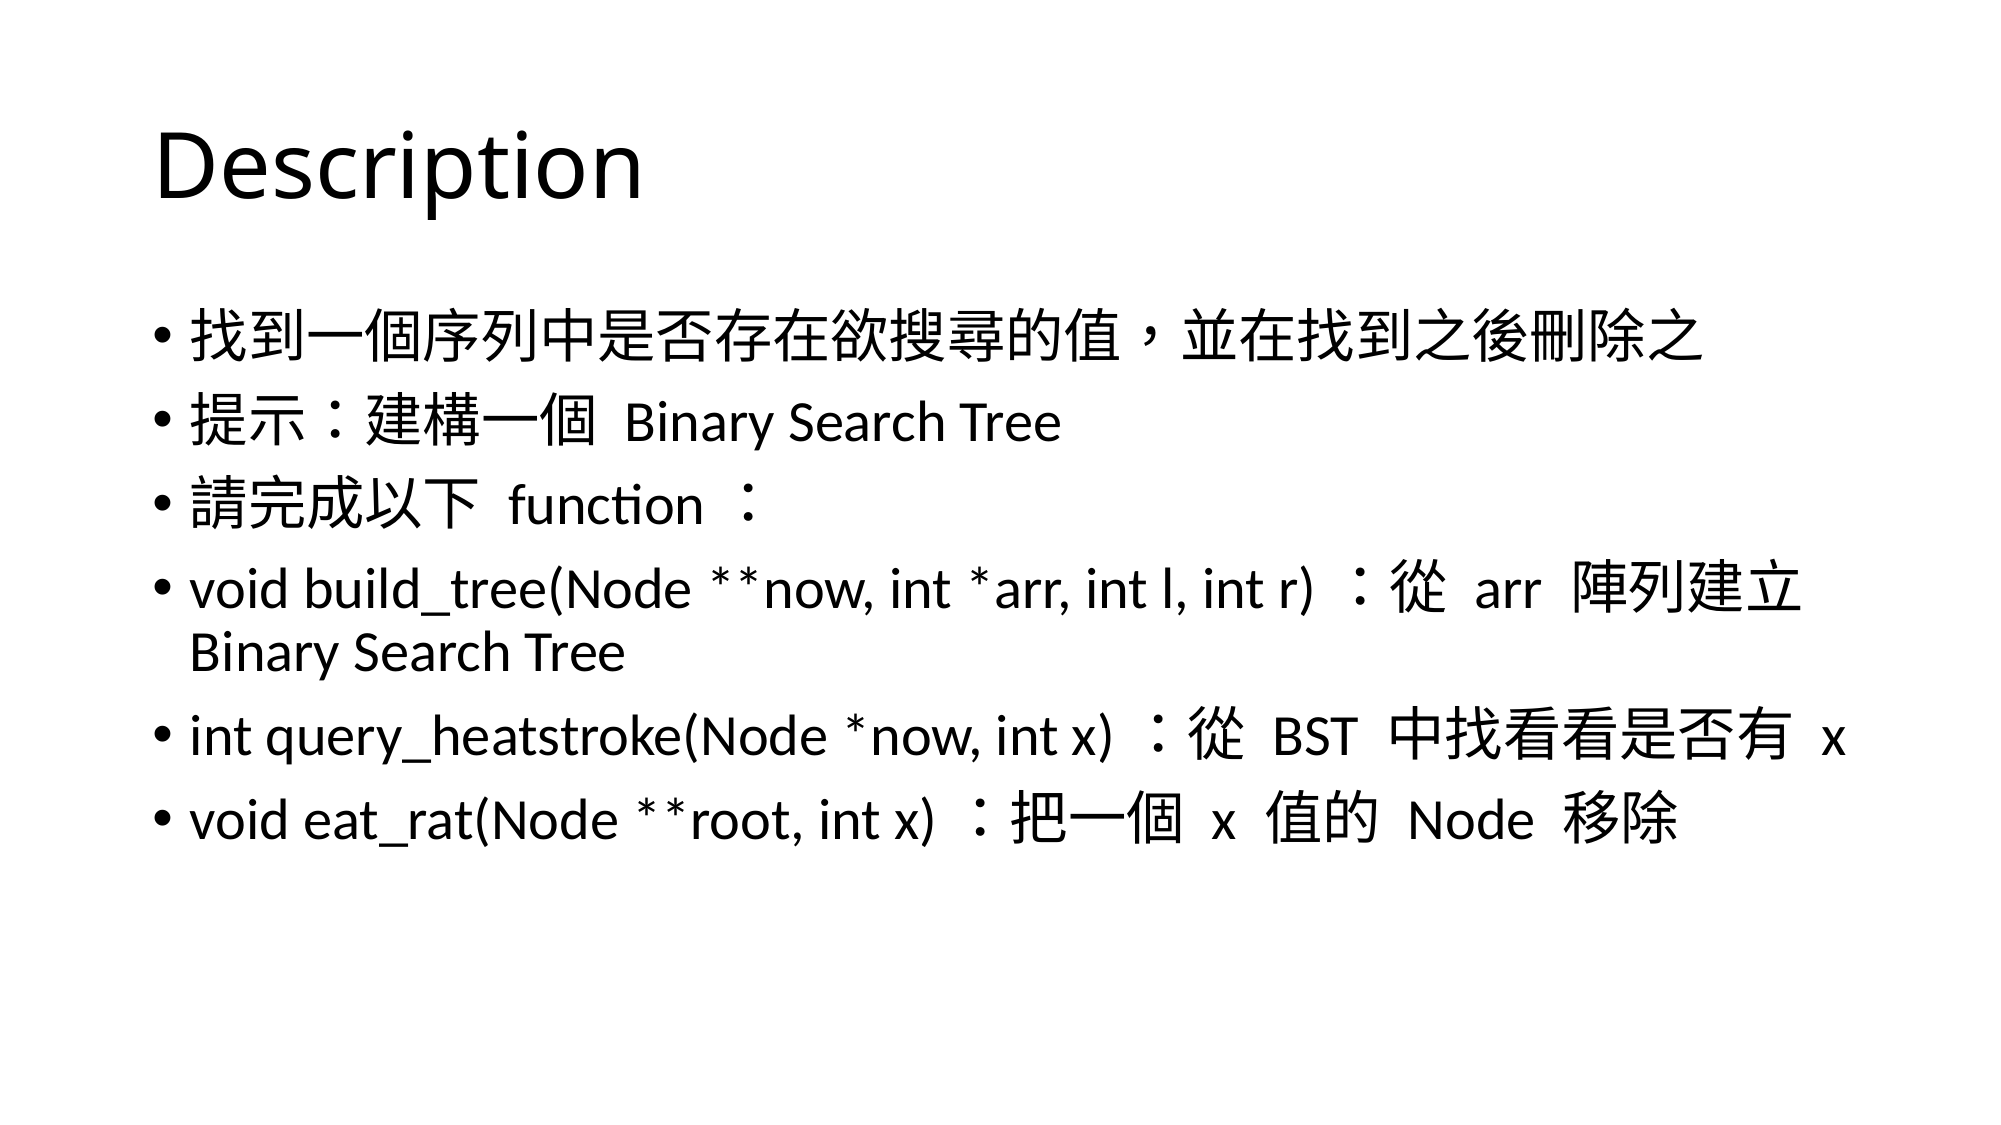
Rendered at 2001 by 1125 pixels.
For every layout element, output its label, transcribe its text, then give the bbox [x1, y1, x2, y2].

list 找到一個序列中是否存在欲搜尋的值，並在找到之後刪除之 提示：建構一個 Binary Search Tree 請完成以下 function： void build_tree(Node **now, int *arr, int l, int r)：從 arr 陣列建立 Binary Search Tree int query_heatstroke(Node *now, int x)：從 BST 中找看看是否有 x void eat_rat(Node **root, int x)：把一個 x 值的 Node 移除 [137, 299, 1863, 1014]
title Description [137, 59, 1863, 278]
